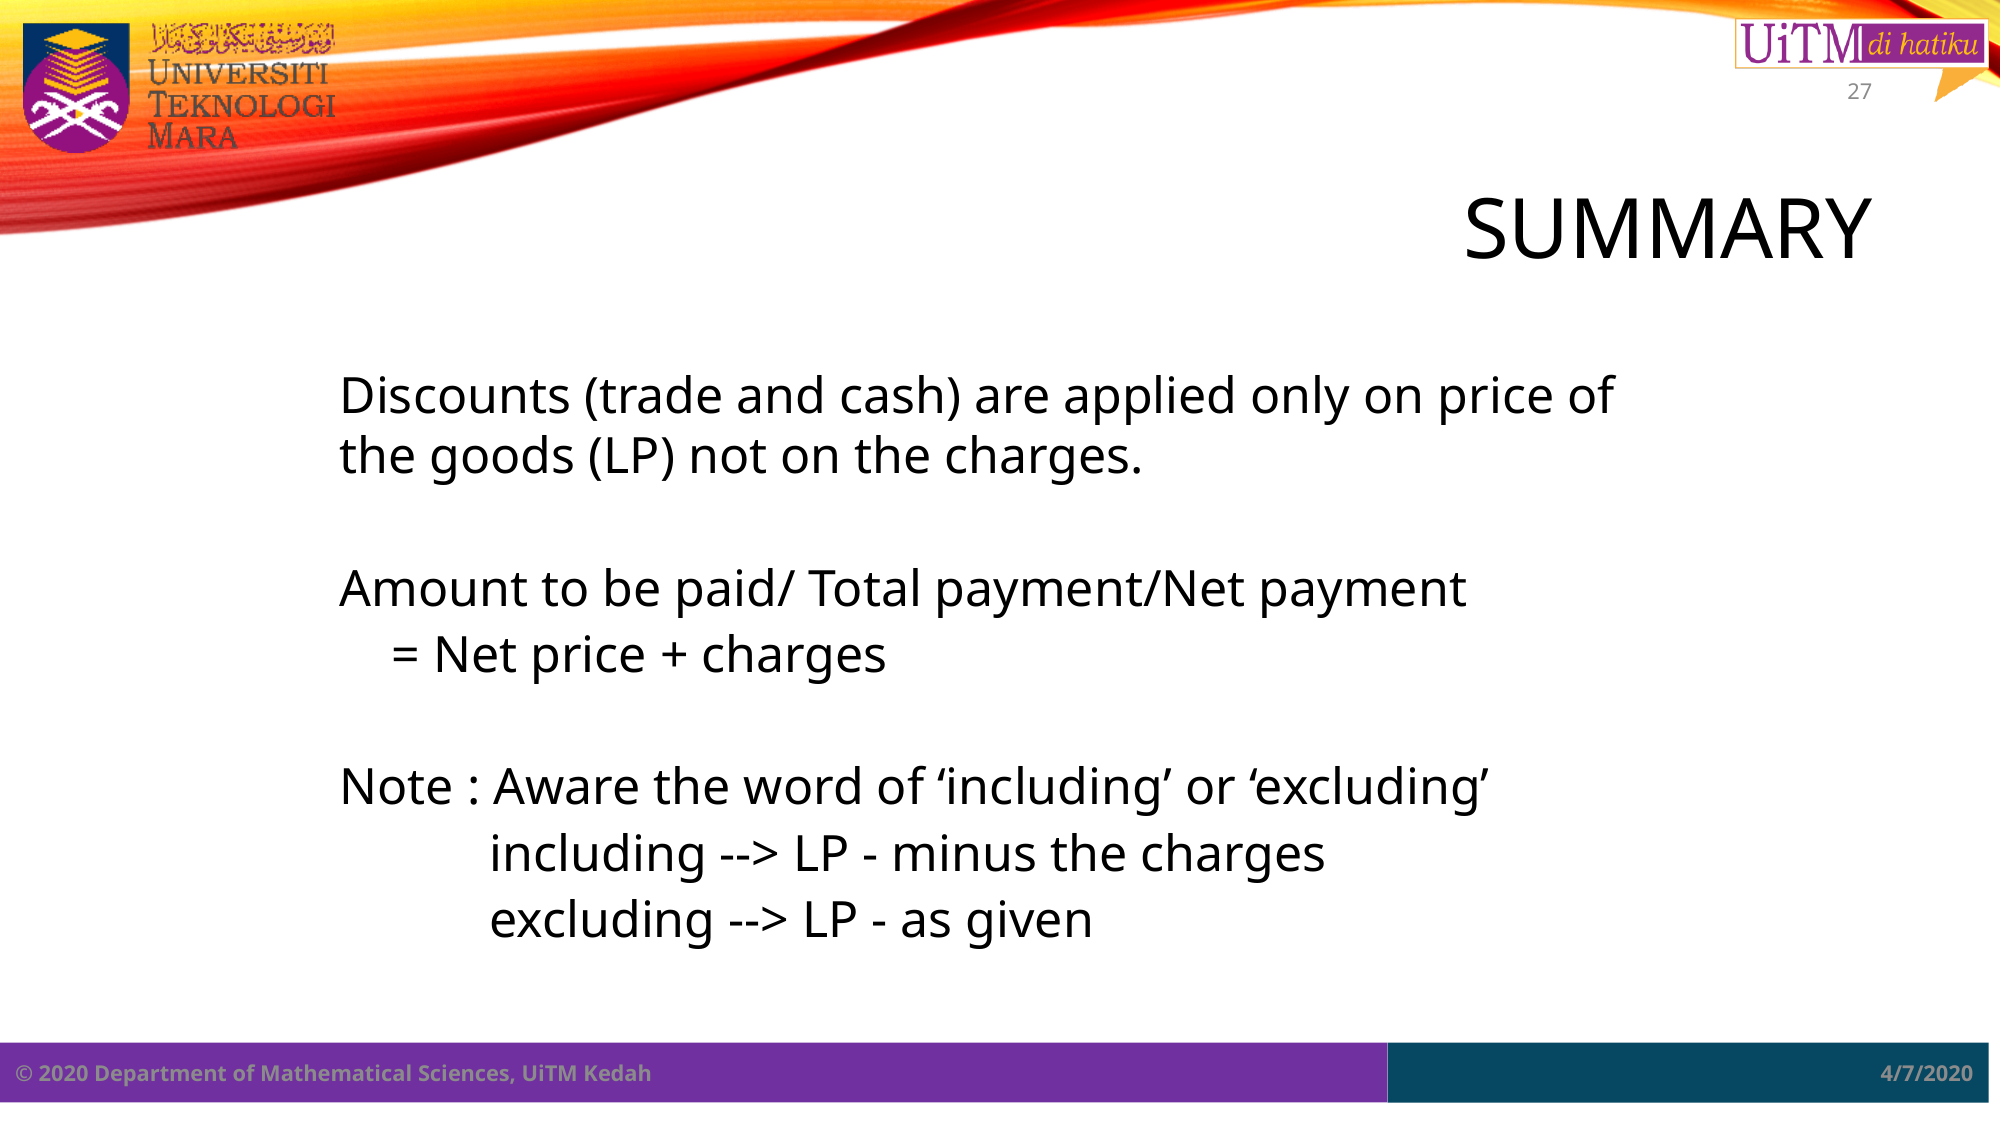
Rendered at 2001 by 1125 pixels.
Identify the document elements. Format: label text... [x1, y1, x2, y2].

text_box Discounts (trade and cash) are applied only on price of the goods (LP) not on the charges. Amount to be paid/ Total payment/Net payment = Net price + charges Note : Aware the word of ‘including’ or ‘excluding’ including --> LP - minus the charges excluding --> LP - as given [324, 356, 1675, 1005]
text_box Summary [474, 125, 1888, 338]
picture [0, 0, 2000, 237]
slide_number 27 [1437, 62, 1888, 123]
